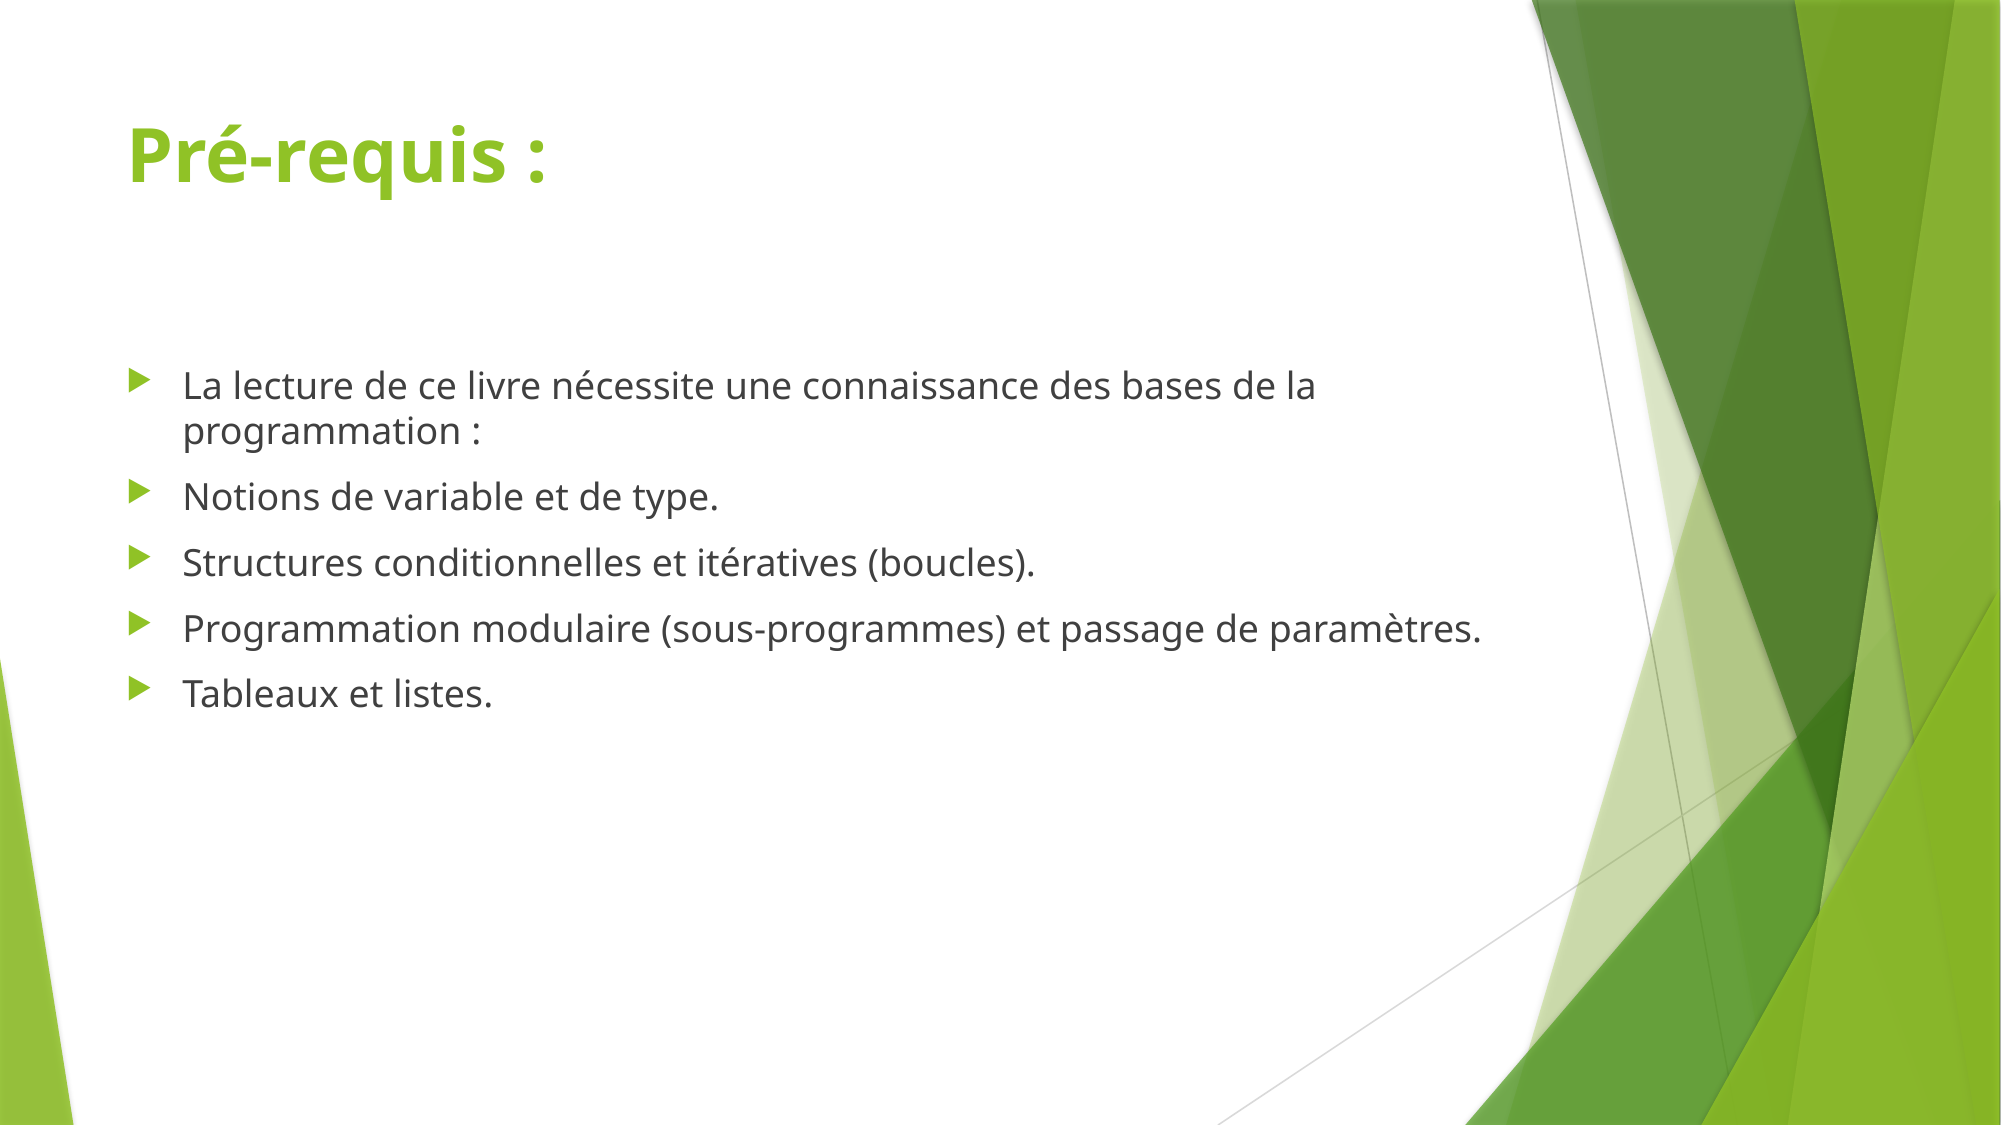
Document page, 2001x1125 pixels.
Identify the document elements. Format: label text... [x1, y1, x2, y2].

title Pré-requis : [111, 99, 1522, 317]
list La lecture de ce livre nécessite une connaissance des bases de la programmation : Notions de variable et de type. Structures conditionnelles et itératives (boucles). Programmation modulaire (sous-programmes) et passage de paramètres. Tableaux et listes. [111, 354, 1522, 992]
